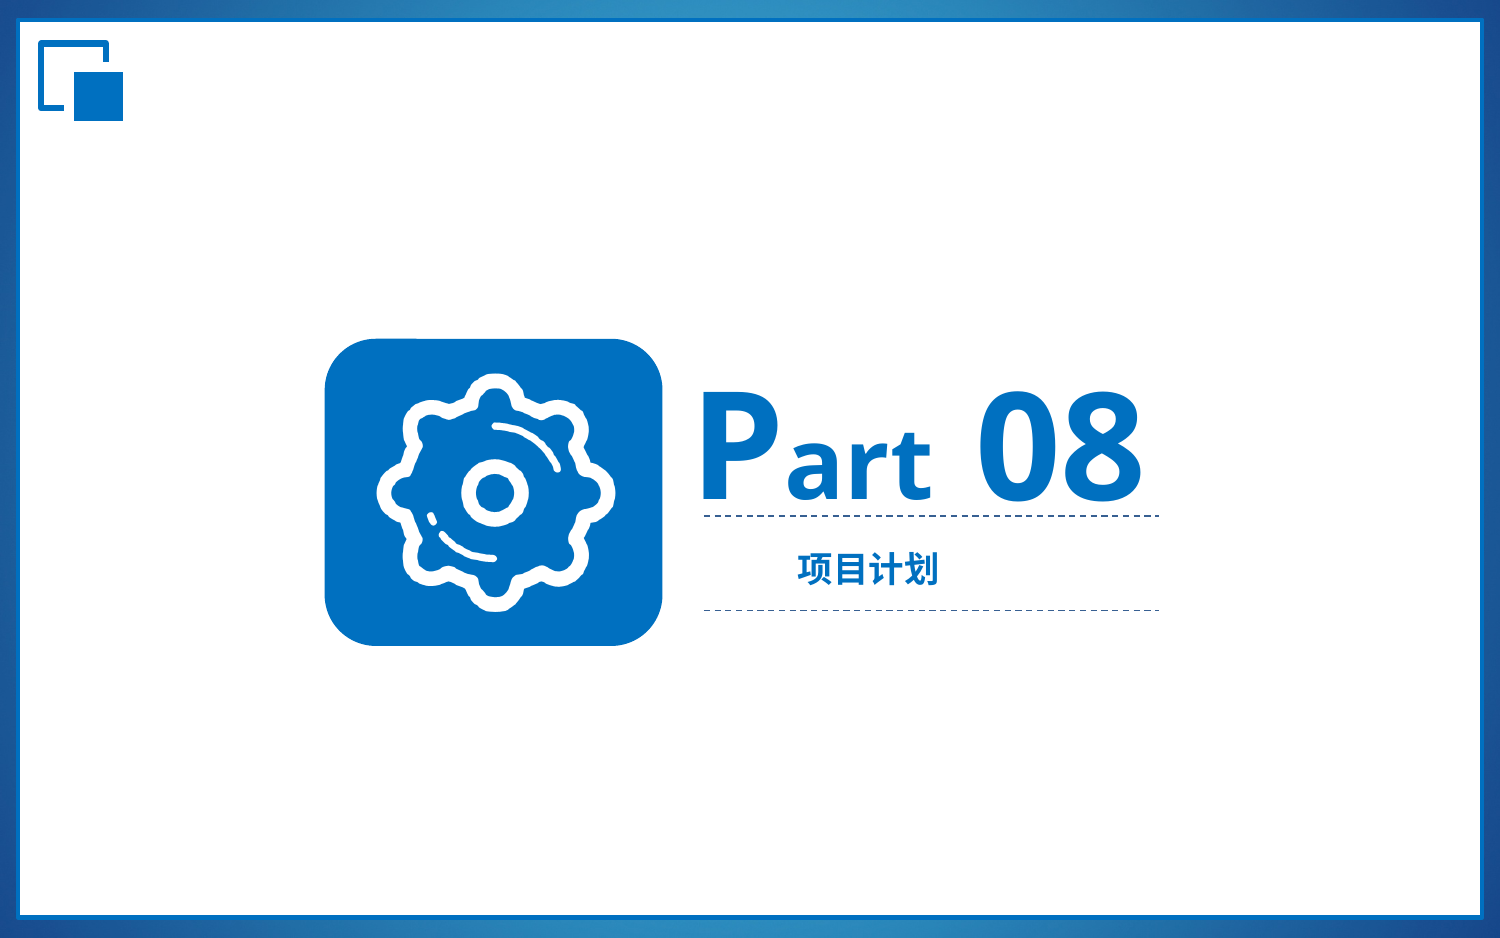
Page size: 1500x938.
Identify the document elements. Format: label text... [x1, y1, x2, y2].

text_box Part [675, 342, 950, 537]
text_box [67, 65, 130, 128]
text_box [16, 18, 1484, 920]
picture [0, 0, 1500, 938]
text_box 08 [960, 342, 1162, 528]
text_box 项目计划 [783, 528, 1247, 597]
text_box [324, 338, 663, 647]
text_box [39, 41, 108, 110]
